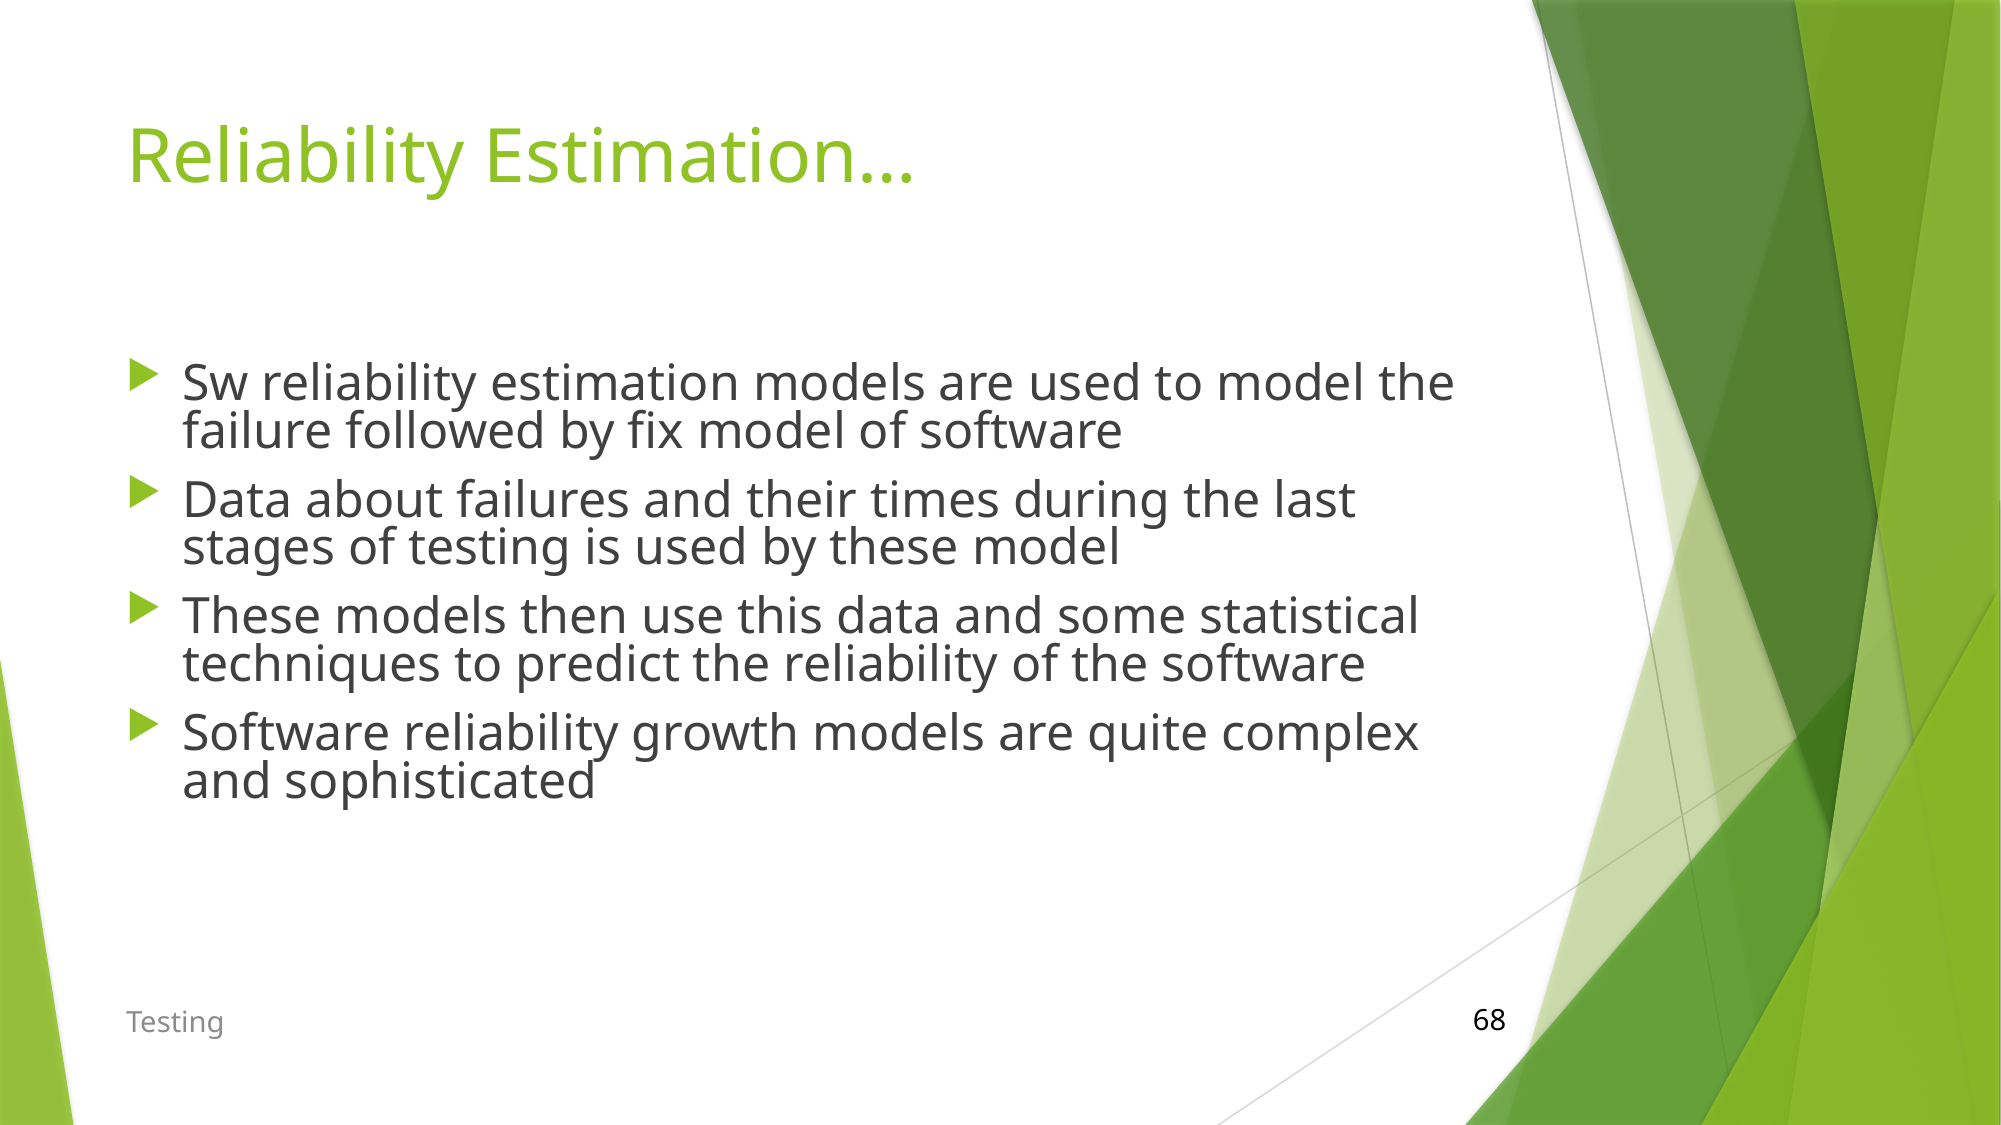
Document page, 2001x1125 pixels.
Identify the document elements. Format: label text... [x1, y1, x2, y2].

title Reliability Estimation… [111, 99, 1522, 317]
slide_number 68 [1409, 991, 1522, 1051]
list Sw reliability estimation models are used to model the failure followed by fix model of software Data about failures and their times during the last stages of testing is used by these model These models then use this data and some statistical techniques to predict the reliability of the software Software reliability growth models are quite complex and sophisticated [111, 354, 1522, 992]
footer Testing [111, 991, 1145, 1051]
